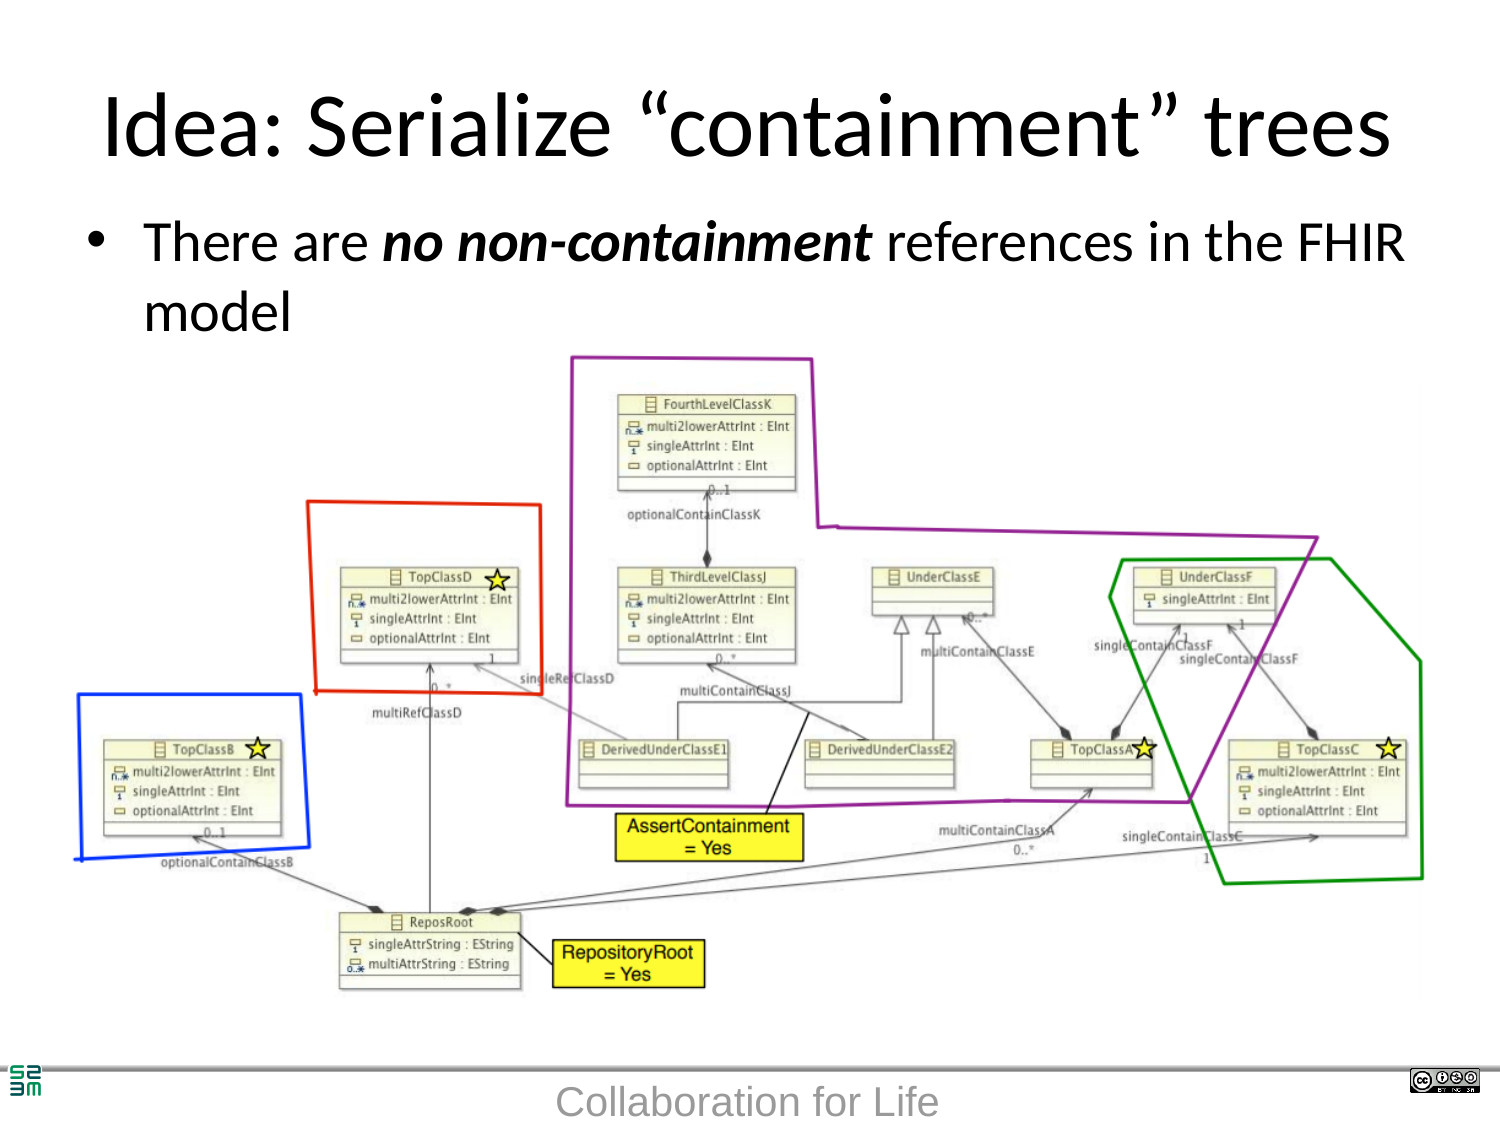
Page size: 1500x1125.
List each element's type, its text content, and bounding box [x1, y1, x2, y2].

list There are no non-containment references in the FHIR model [78, 195, 1417, 344]
picture [58, 344, 1442, 999]
title Idea: Serialize “containment” trees [72, 25, 1424, 215]
picture [10, 1065, 41, 1096]
picture [1410, 1068, 1480, 1093]
